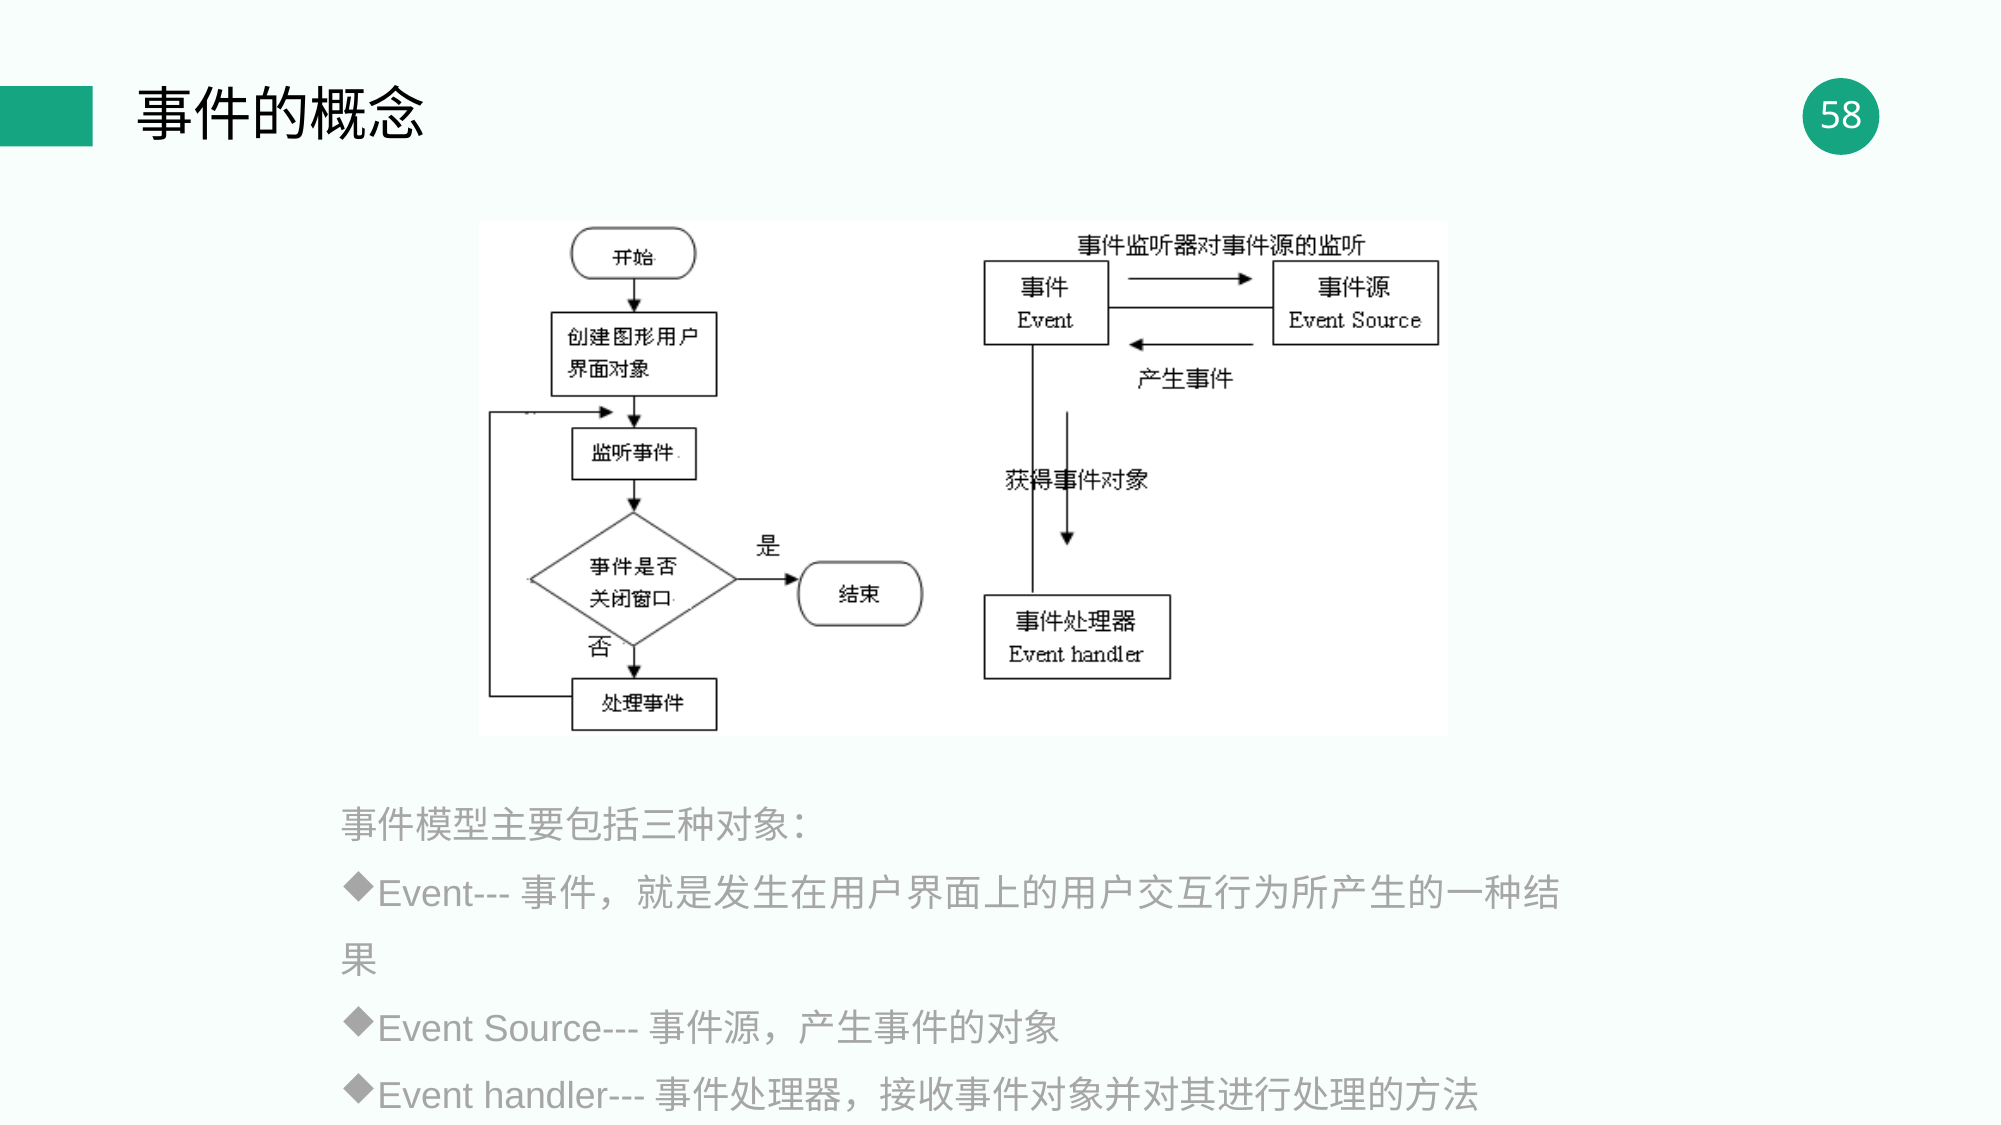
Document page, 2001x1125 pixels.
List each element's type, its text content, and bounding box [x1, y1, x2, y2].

list 事件的概念 [120, 77, 1237, 155]
picture [479, 222, 1448, 736]
text_box 事件模型主要包括三种对象： Event---事件，就是发生在用户界面上的用户交互行为所产生的一种结果 Event Source---事件源，产生事件的对象 Event handler---事件处理器，接收事件对象并对其进行处理的方法 [325, 771, 1576, 1057]
